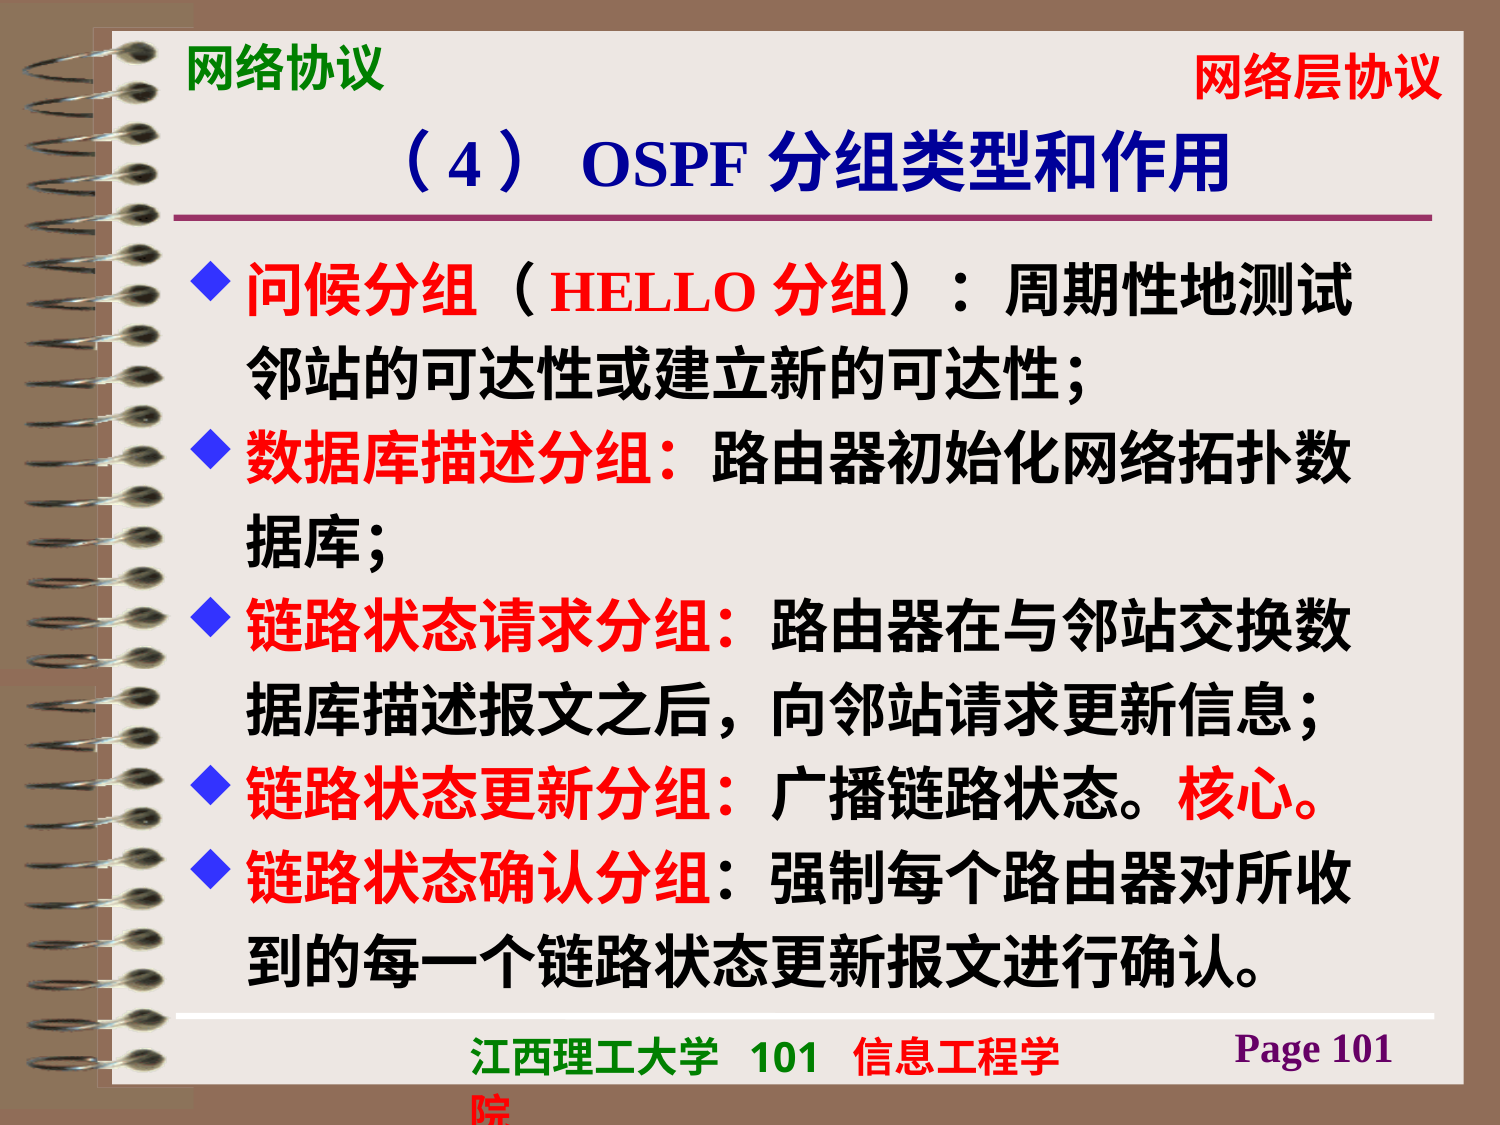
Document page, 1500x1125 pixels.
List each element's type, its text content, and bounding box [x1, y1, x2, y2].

picture [0, 3, 194, 669]
picture [0, 686, 194, 1109]
title （4）OSPF分组类型和作用 [174, 112, 1426, 209]
list 问候分组（HELLO分组）：周期性地测试邻站的可达性或建立新的可达性； 数据库描述分组：路由器初始化网络拓扑数据库； 链路状态请求分组：路由器在与邻站交换数据库描述报文之后，向邻站请求更新信息； 链路状态更新分组：广播链路状态。核心。 链路状态确认分组：强制每个路由器对所收到的每一个链路状态更新报文进行确认。 [170, 231, 1422, 1036]
slide_number Page 101 [1196, 1036, 1410, 1066]
